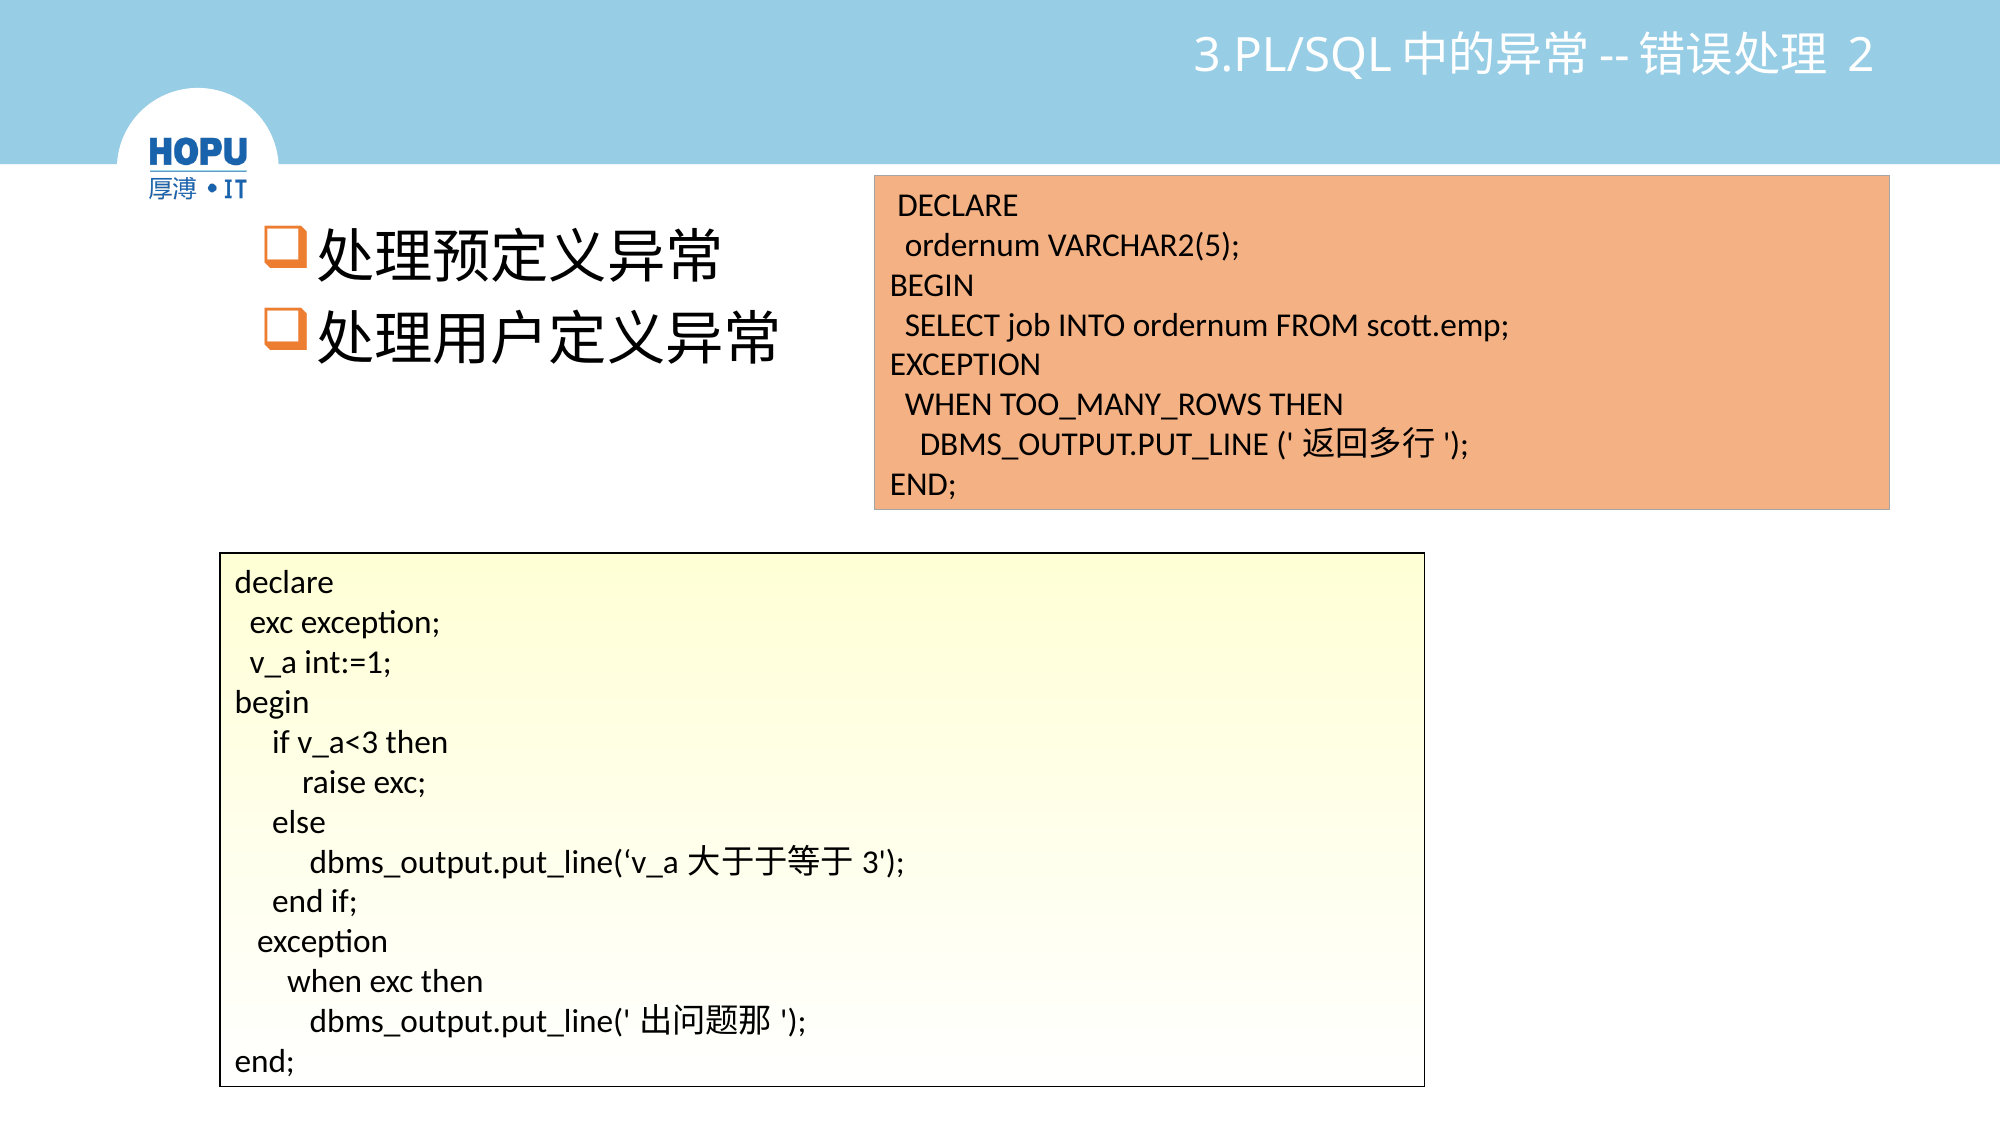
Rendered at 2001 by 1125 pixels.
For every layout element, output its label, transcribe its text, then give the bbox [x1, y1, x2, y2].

text_box 处理预定义异常 处理用户定义异常 [245, 212, 874, 425]
text_box declare exc exception; v_a int:=1; begin if v_a<3 then raise exc; else dbms_output.put_line(‘v_a大于于等于3'); end if; exception when exc then dbms_output.put_line('出问题那'); end; [219, 552, 1425, 1087]
text_box DECLARE ordernum VARCHAR2(5); BEGIN SELECT job INTO ordernum FROM scott.emp; EXCEPTION WHEN TOO_MANY_ROWS THEN DBMS_OUTPUT.PUT_LINE ('返回多行'); END; [874, 175, 1890, 510]
picture [148, 136, 247, 200]
title 3.PL/SQL中的异常--错误处理 2 [1176, 1, 1890, 169]
